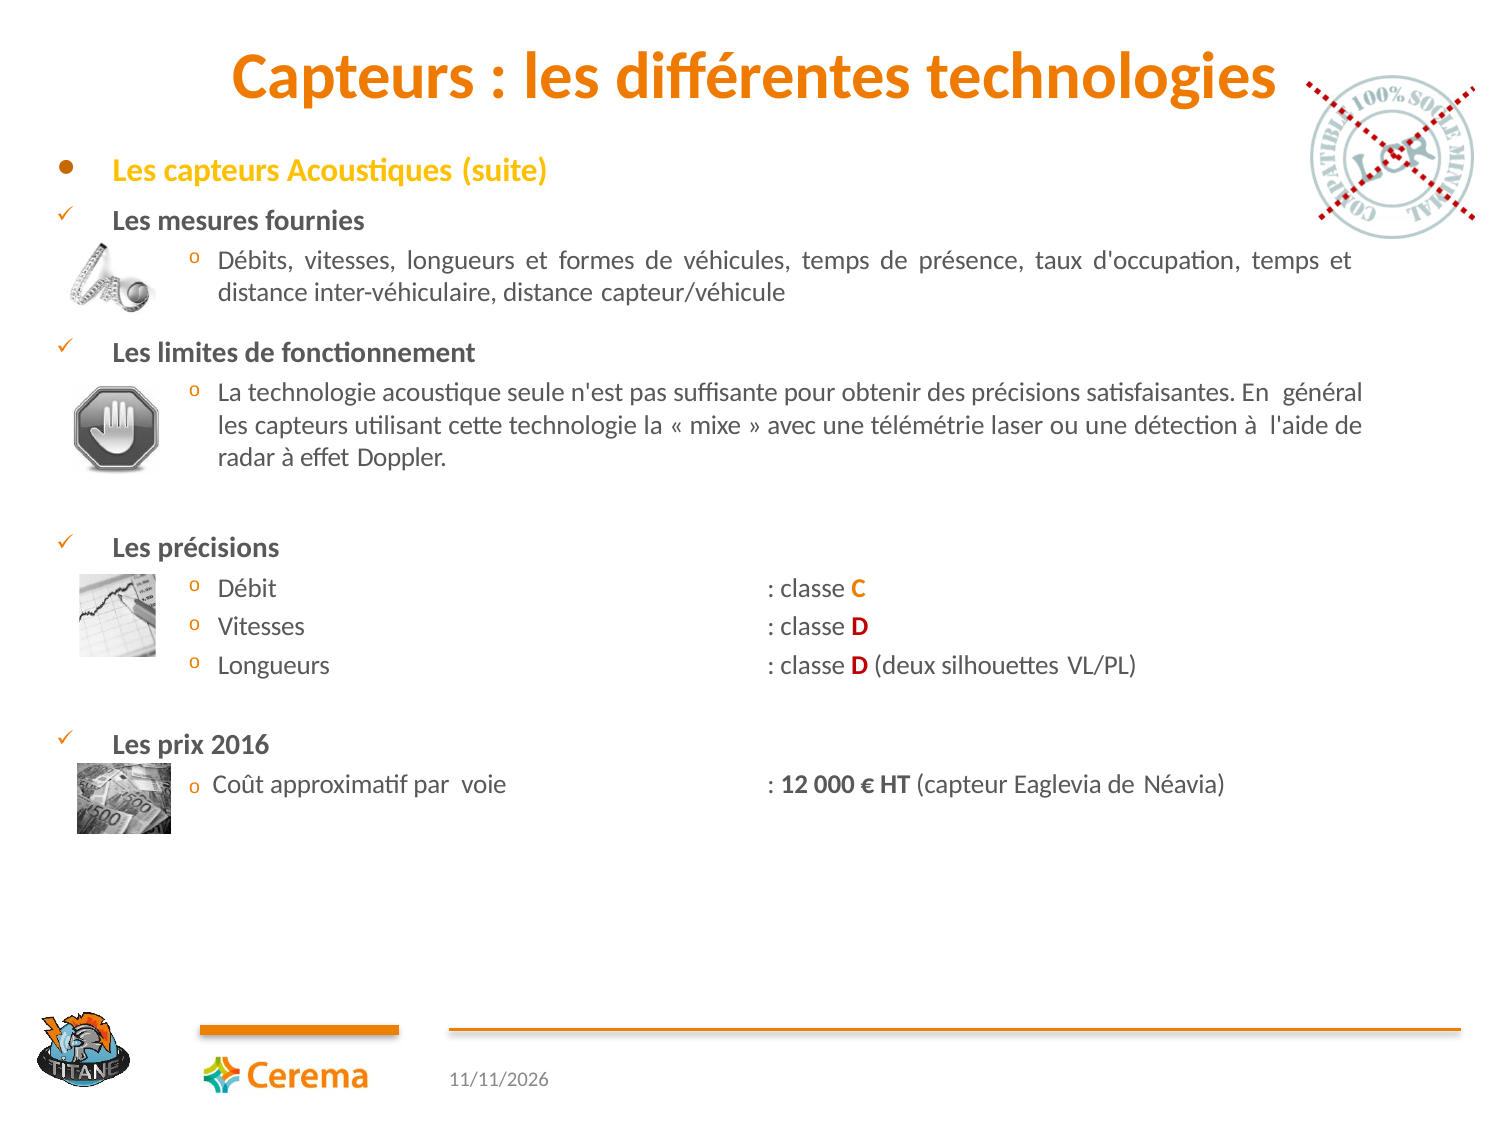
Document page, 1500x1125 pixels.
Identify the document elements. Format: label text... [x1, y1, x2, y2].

text_box Les prix 2016 o Coût approximatif par voie [54, 715, 515, 799]
text_box Les capteurs Acoustiques (suite) Les mesures fournies Débits, vitesses, longueurs et formes de véhicules, temps de présence, taux d'occupation, temps et distance inter-véhiculaire, distance capteur/véhicule Les limites de fonctionnement La technologie acoustique seule n'est pas suffisante pour obtenir des précisions satisfaisantes. En général les capteurs utilisant cette technologie la « mixe » avec une télémétrie laser ou une détection à l'aide de radar à effet Doppler. [54, 132, 1364, 472]
text_box : classe C : classe D : classe D (deux silhouettes VL/PL) [765, 561, 1146, 680]
picture [37, 1012, 130, 1087]
text_box [71, 385, 161, 474]
text_box [64, 231, 156, 324]
picture [186, 1039, 385, 1110]
text_box [1305, 75, 1476, 239]
text_box [79, 574, 156, 657]
text_box Les précisions Débit Vitesses Longueurs [54, 519, 335, 680]
text_box : 12 000 € HT (capteur Eaglevia de Néavia) [765, 764, 1234, 799]
text_box [77, 763, 171, 834]
title Capteurs : les différentes technologies [230, 29, 1290, 220]
